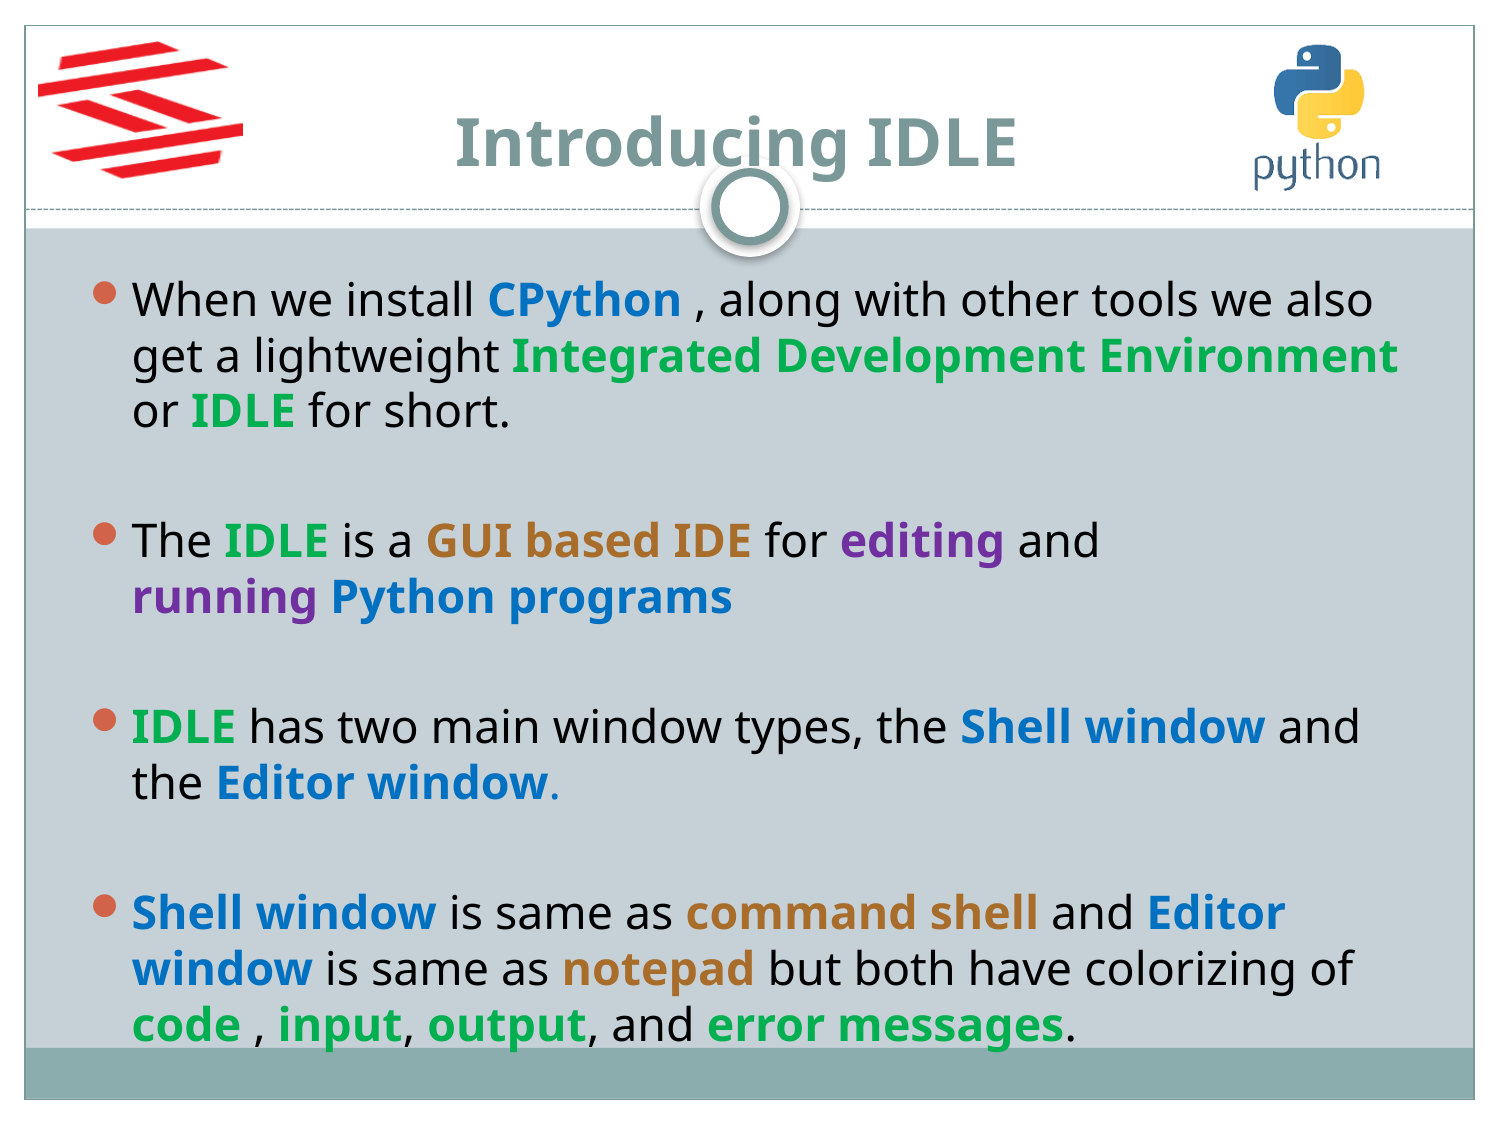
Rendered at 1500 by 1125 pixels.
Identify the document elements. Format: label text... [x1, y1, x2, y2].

picture [37, 40, 243, 185]
title Introducing IDLE [248, 50, 1157, 188]
list When we install CPython , along with other tools we also get a lightweight Integrated Development Environment or IDLE for short. The IDLE is a GUI based IDE for editing and running Python programs IDLE has two main window types, the Shell window and the Editor window. Shell window is same as command shell and Editor window is same as notepad but both have colorizing of code , input, output, and error messages. [75, 262, 1425, 1062]
picture [1163, 42, 1471, 197]
